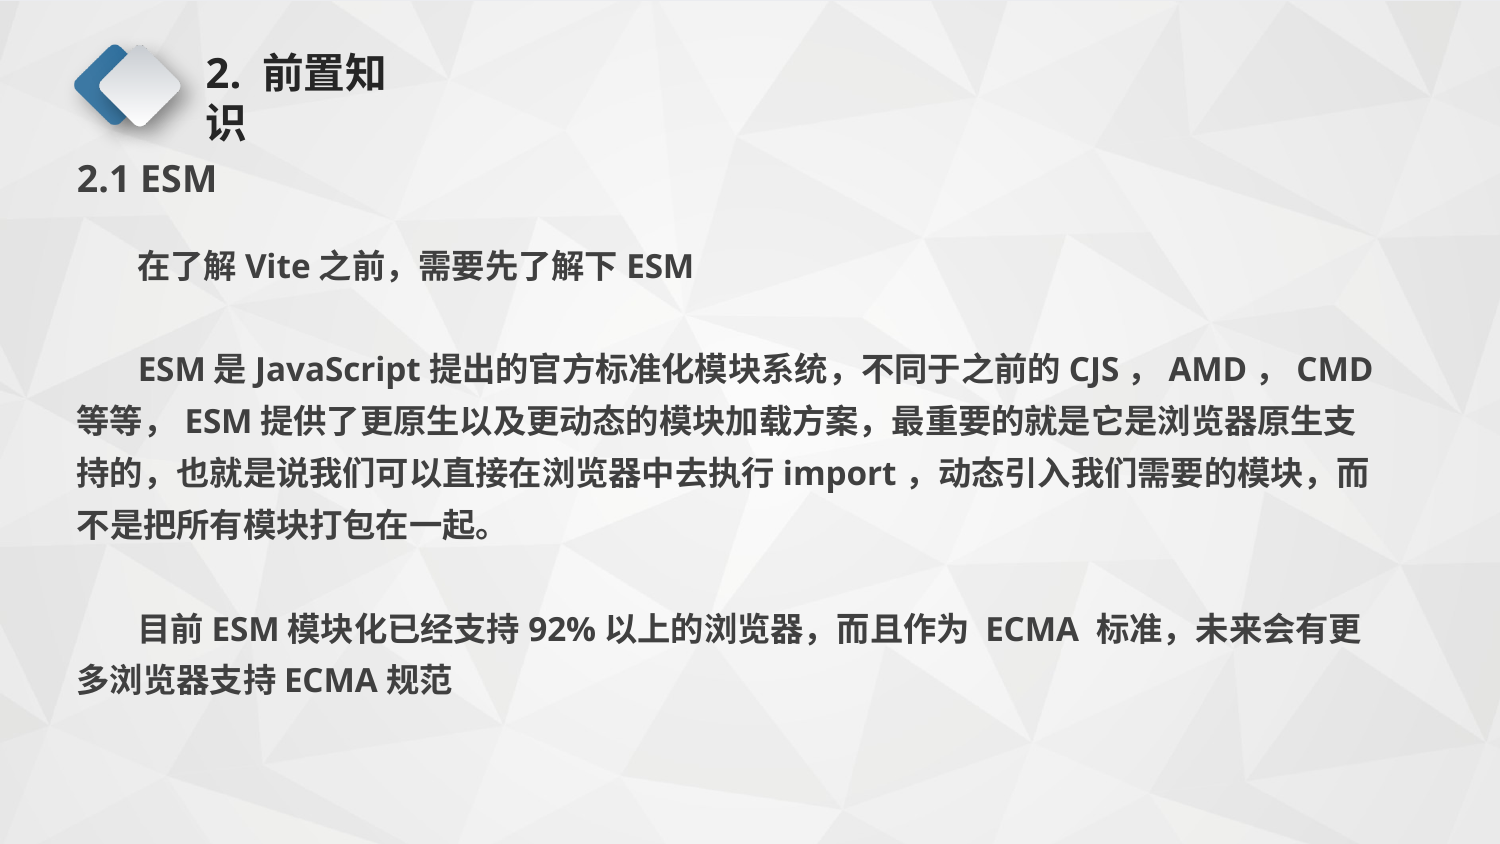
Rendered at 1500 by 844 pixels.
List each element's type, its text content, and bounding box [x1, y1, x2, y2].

picture [0, 1, 1500, 844]
text_box 在了解Vite之前，需要先了解下ESM ESM是JavaScript提出的官方标准化模块系统，不同于之前的CJS，AMD，CMD等等，ESM提供了更原生以及更动态的模块加载方案，最重要的就是它是浏览器原生支持的，也就是说我们可以直接在浏览器中去执行import，动态引入我们需要的模块，而不是把所有模块打包在一起。 目前ESM模块化已经支持92%以上的浏览器，而且作为 ECMA 标准，未来会有更多浏览器支持ECMA规范 [76, 232, 1389, 700]
title 2. 前置知识 [194, 41, 434, 103]
text_box 2.1 ESM [76, 150, 695, 200]
